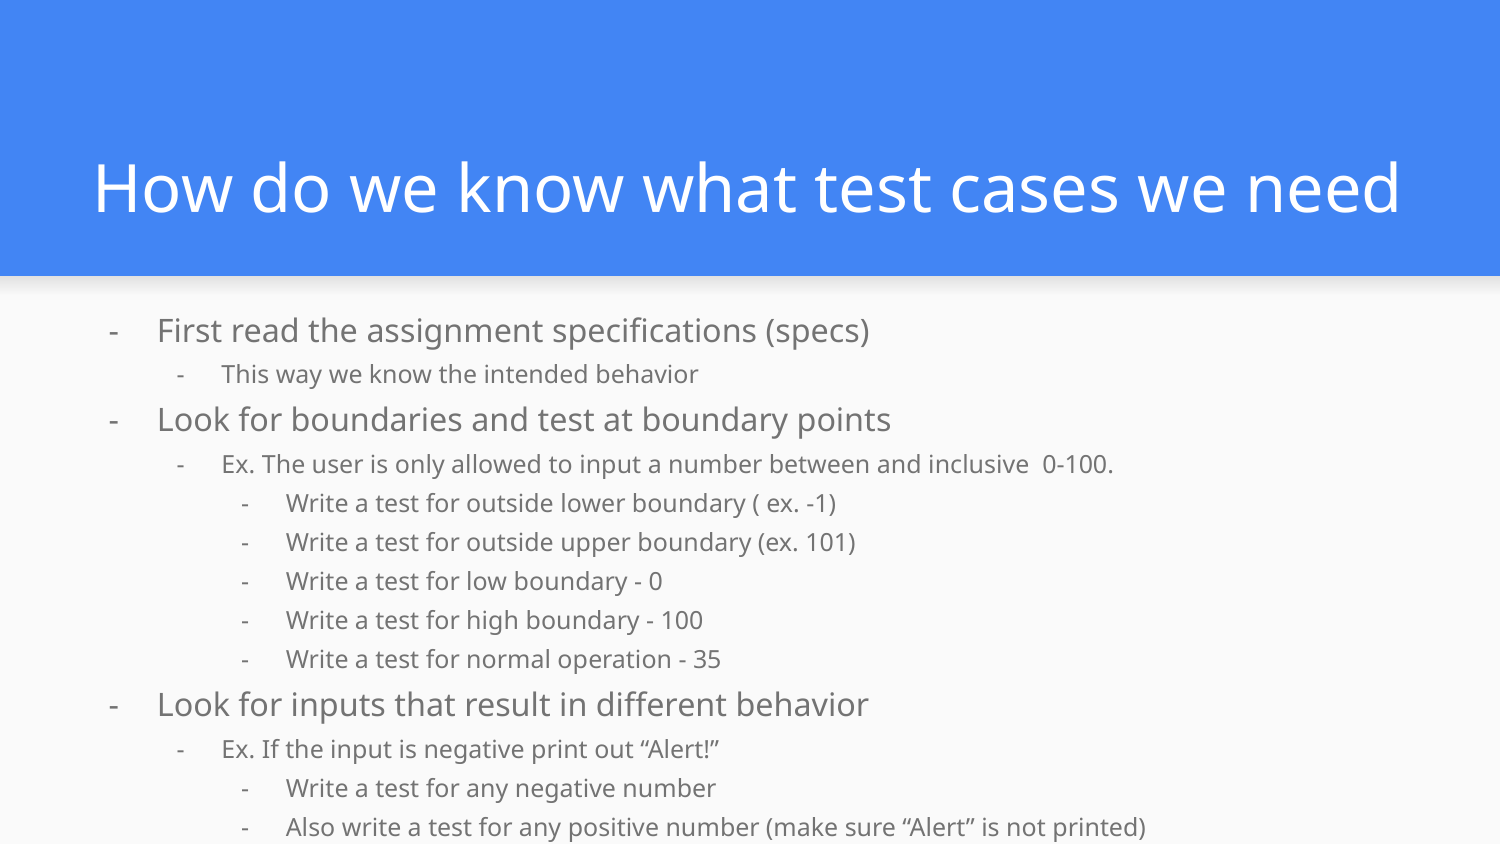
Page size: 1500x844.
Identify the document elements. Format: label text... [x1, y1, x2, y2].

list First read the assignment specifications (specs) This way we know the intended behavior Look for boundaries and test at boundary points Ex. The user is only allowed to input a number between and inclusive 0-100. Write a test for outside lower boundary ( ex. -1) Write a test for outside upper boundary (ex. 101) Write a test for low boundary - 0 Write a test for high boundary - 100 Write a test for normal operation - 35 Look for inputs that result in different behavior Ex. If the input is negative print out “Alert!” Write a test for any negative number Also write a test for any positive number (make sure “Alert” is not printed) [77, 286, 1427, 844]
title How do we know what test cases we need [77, 121, 1427, 248]
